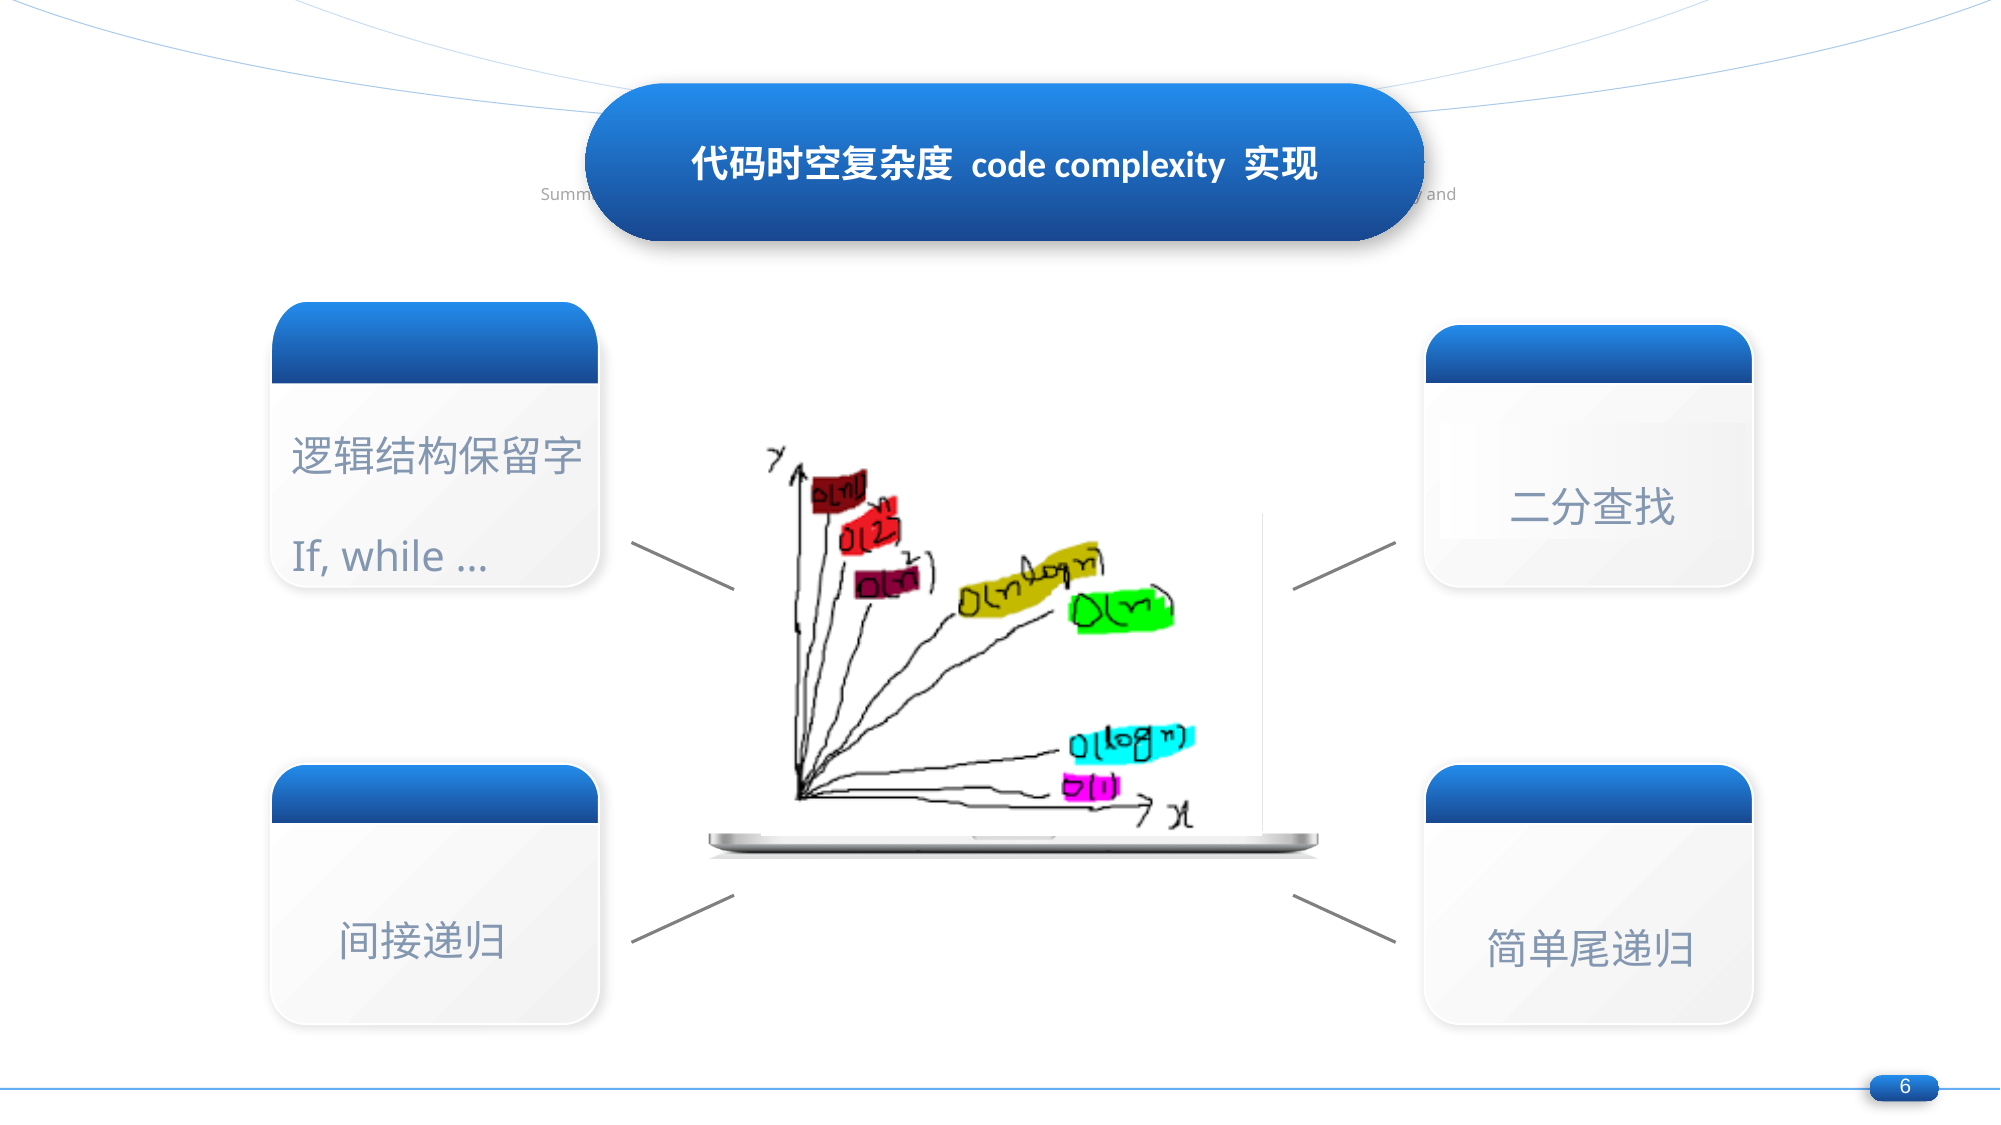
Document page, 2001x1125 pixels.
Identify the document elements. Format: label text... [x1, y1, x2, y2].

text_box 代码时空复杂度 code complexity 实现 [584, 82, 1426, 243]
text_box 逻辑结构保留字 If, while … [277, 371, 617, 587]
picture [695, 440, 1329, 859]
text_box 简单尾递归 [1444, 865, 1738, 981]
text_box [1293, 895, 1396, 943]
text_box [1423, 826, 1754, 1026]
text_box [1424, 323, 1753, 385]
text_box [269, 386, 277, 573]
text_box [269, 299, 601, 386]
text_box [269, 826, 601, 1026]
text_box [270, 763, 599, 825]
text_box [631, 542, 735, 590]
text_box 二分查找 [1440, 423, 1746, 539]
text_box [1424, 763, 1753, 825]
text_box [1293, 542, 1396, 590]
text_box 间接递归 [324, 857, 632, 972]
text_box [1423, 386, 1754, 588]
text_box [631, 895, 735, 943]
